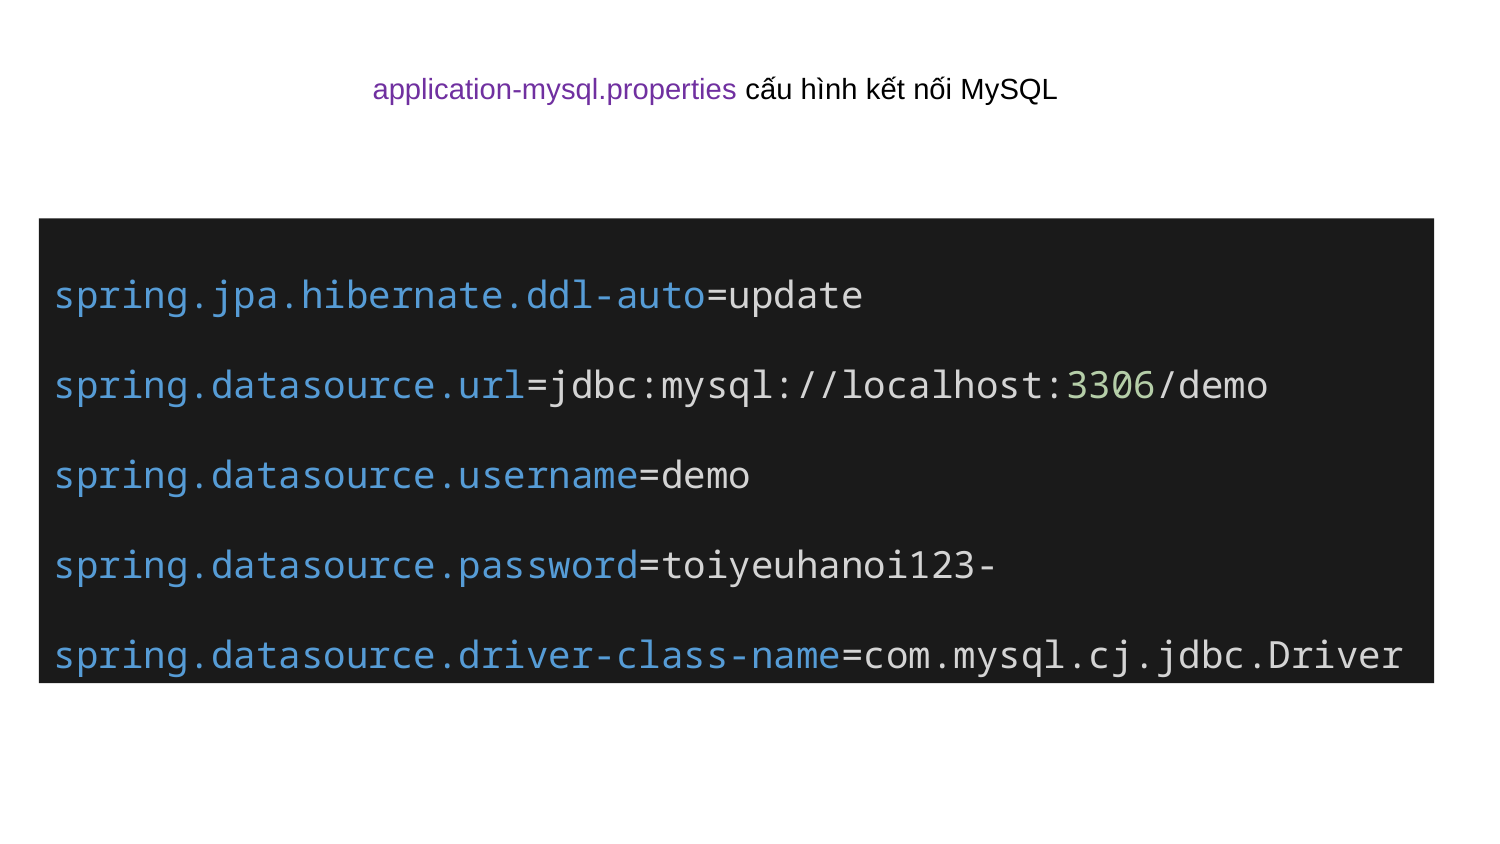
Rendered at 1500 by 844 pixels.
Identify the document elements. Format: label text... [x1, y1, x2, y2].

text_box spring.jpa.hibernate.ddl-auto=update spring.datasource.url=jdbc:mysql://localhost:3306/demo spring.datasource.username=demo spring.datasource.password=toiyeuhanoi123- spring.datasource.driver-class-name=com.mysql.cj.jdbc.Driver [38, 218, 1435, 684]
text_box application-mysql.properties cấu hình kết nối MySQL [357, 63, 1074, 113]
